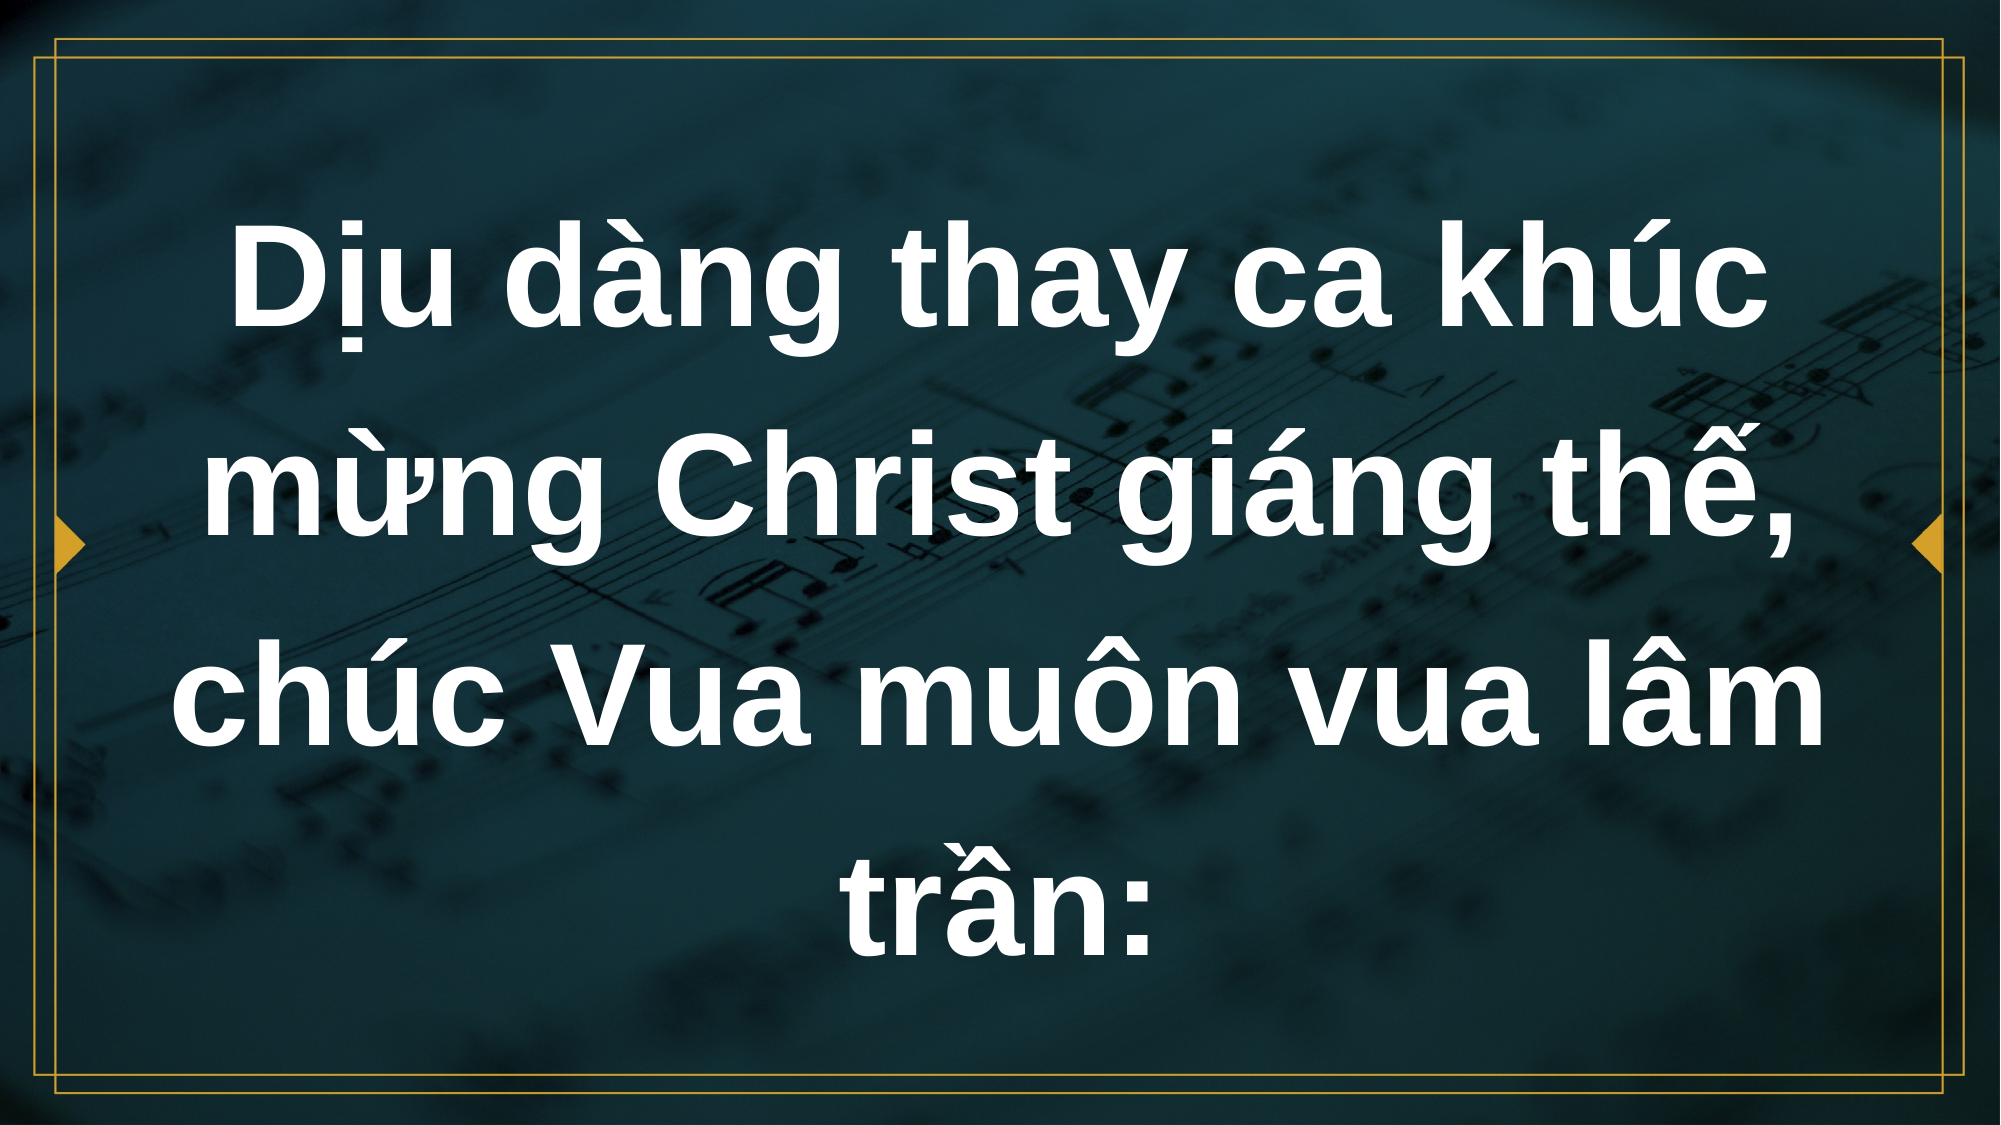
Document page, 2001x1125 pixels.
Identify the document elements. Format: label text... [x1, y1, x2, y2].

picture [0, 0, 2000, 1125]
title Dịu dàng thay ca khúc mừng Christ giáng thế, chúc Vua muôn vua lâm trần: [55, 53, 1945, 1077]
